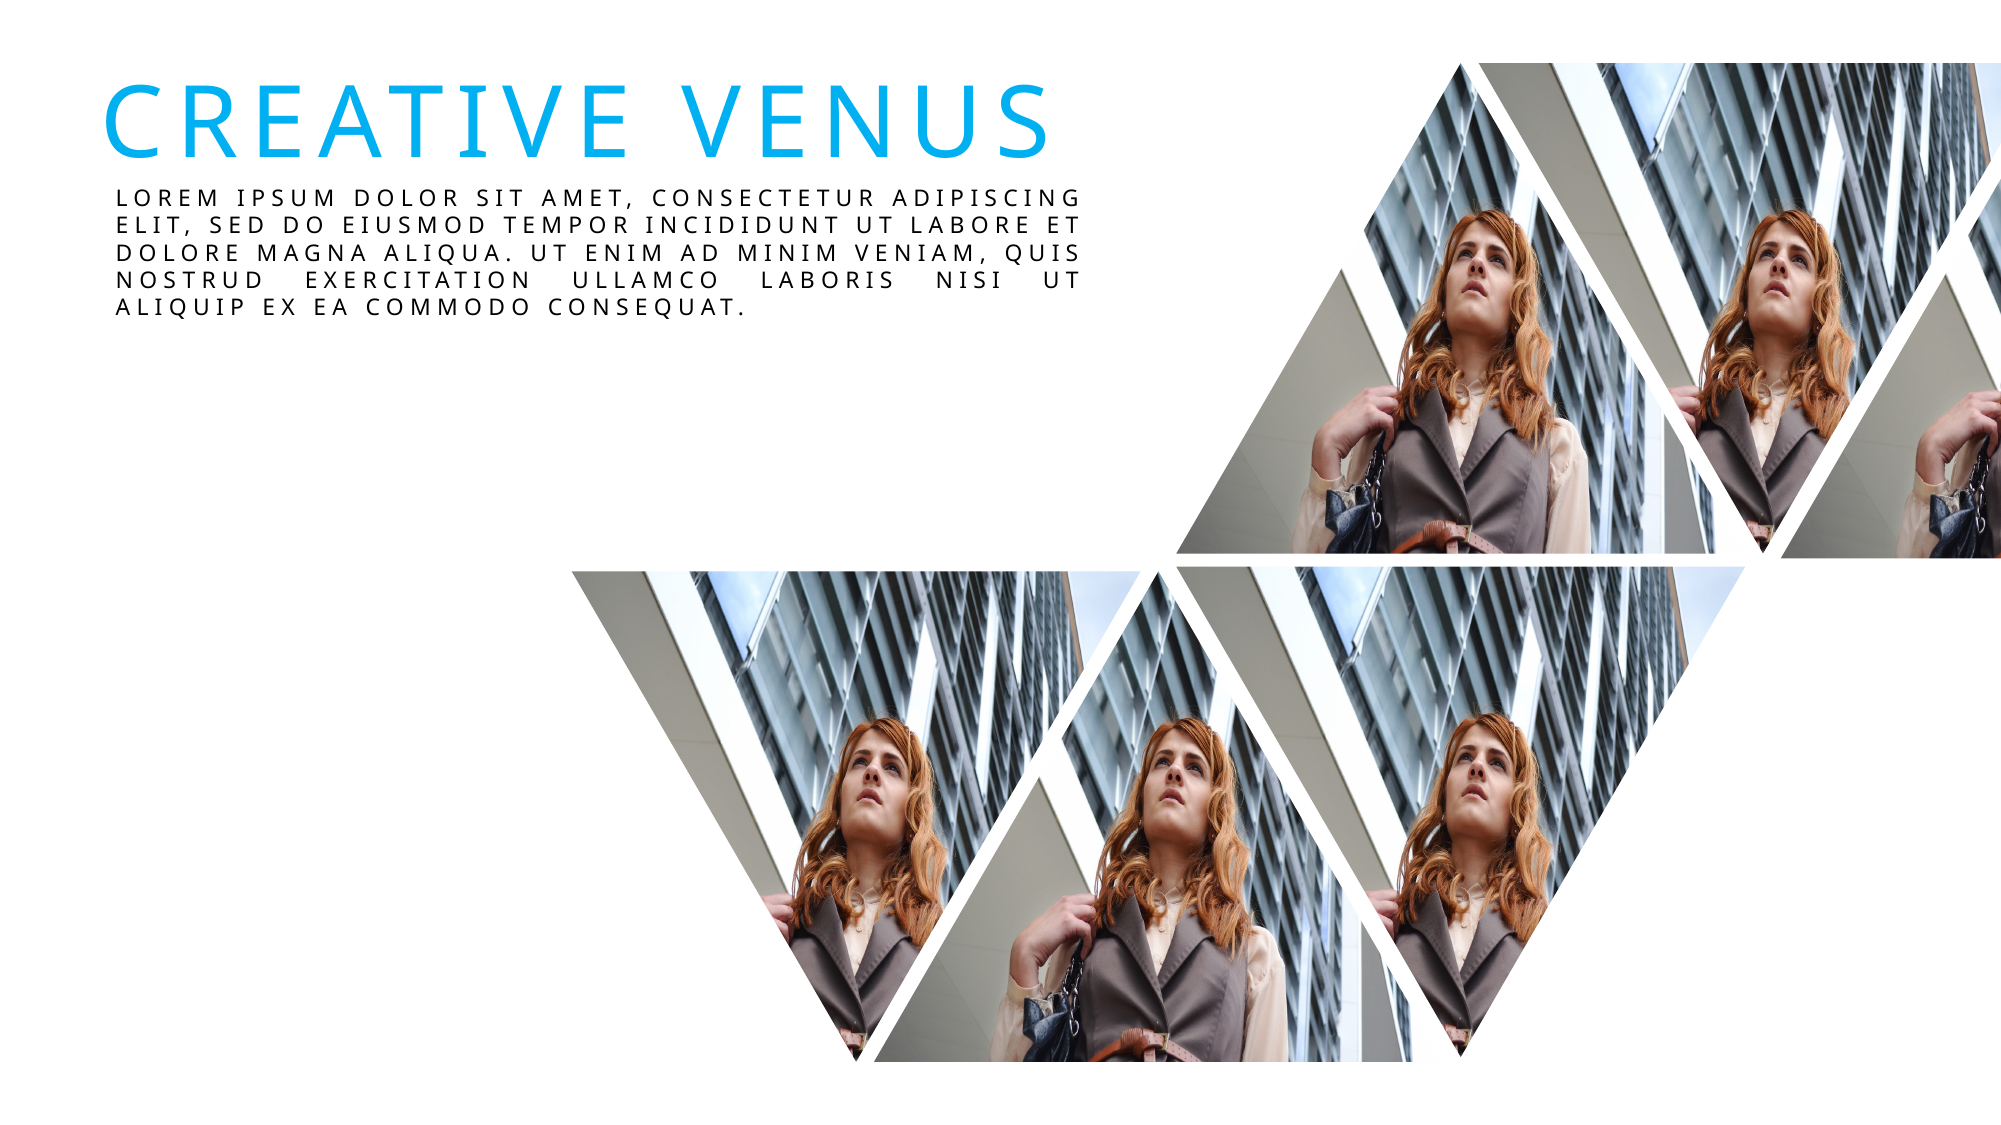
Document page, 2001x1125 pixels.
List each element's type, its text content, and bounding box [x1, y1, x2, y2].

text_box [571, 63, 2000, 1062]
text_box CREATIVE VENUS [86, 50, 1177, 185]
text_box LOREM IPSUM DOLOR SIT AMET, CONSECTETUR ADIPISCING ELIT, SED DO EIUSMOD TEMPOR INCIDIDUNT UT LABORE ET DOLORE MAGNA ALIQUA. UT ENIM AD MINIM VENIAM, QUIS NOSTRUD EXERCITATION ULLAMCO LABORIS NISI UT ALIQUIP EX EA COMMODO CONSEQUAT. [100, 175, 571, 328]
